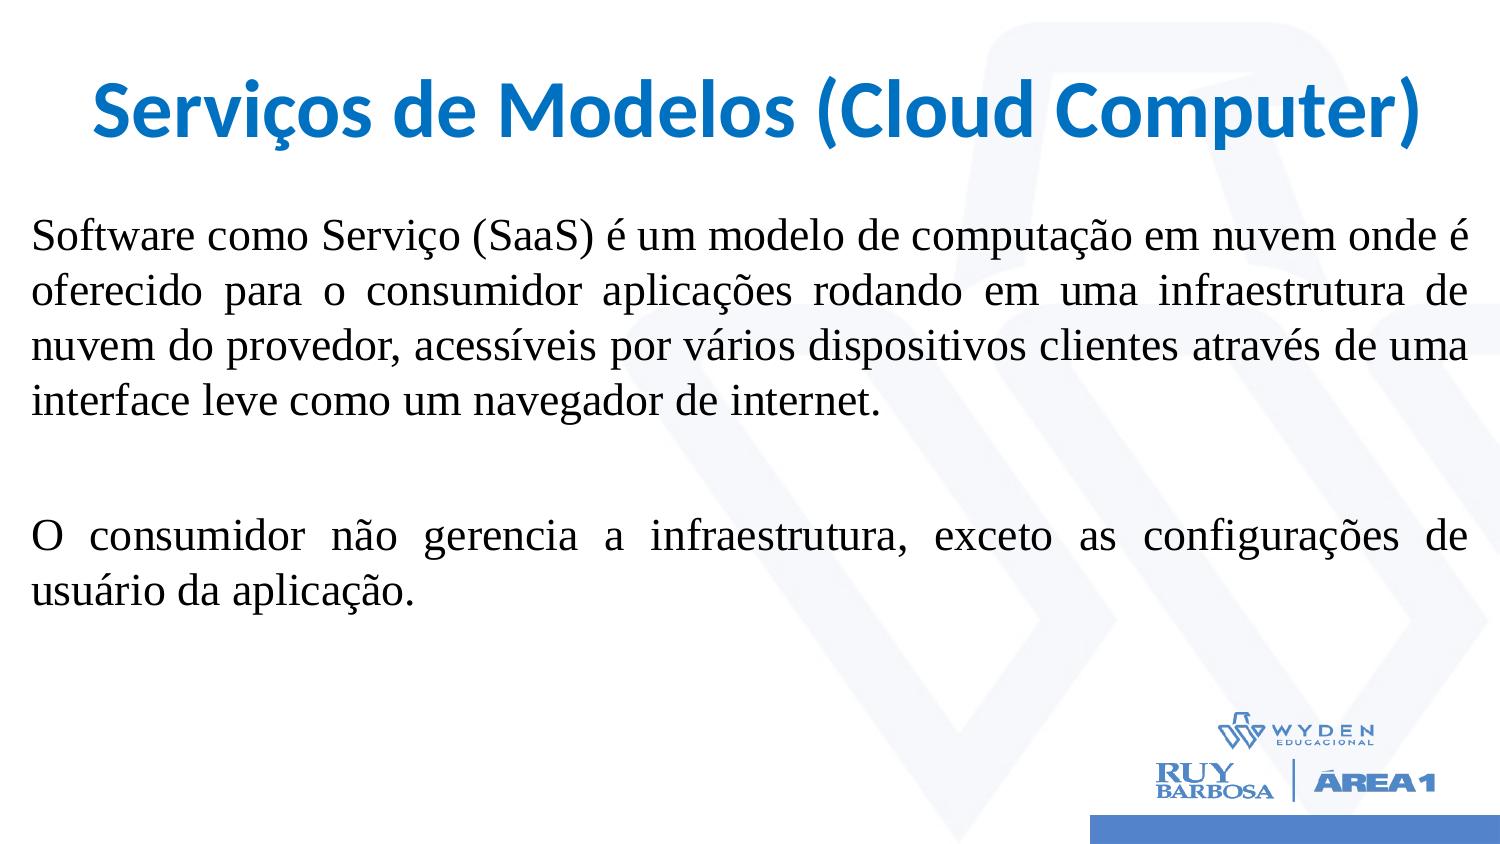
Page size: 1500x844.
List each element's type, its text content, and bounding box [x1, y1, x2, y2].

picture [0, 0, 1500, 844]
list Software como Serviço (SaaS) é um modelo de computação em nuvem onde é oferecido para o consumidor aplicações rodando em uma infraestrutura de nuvem do provedor, acessíveis por vários dispositivos clientes através de uma interface leve como um navegador de internet. O consumidor não gerencia a infraestrutura, exceto as configurações de usuário da aplicação. [22, 196, 1479, 811]
title Serviços de Modelos (Cloud Computer) [74, 33, 1443, 175]
